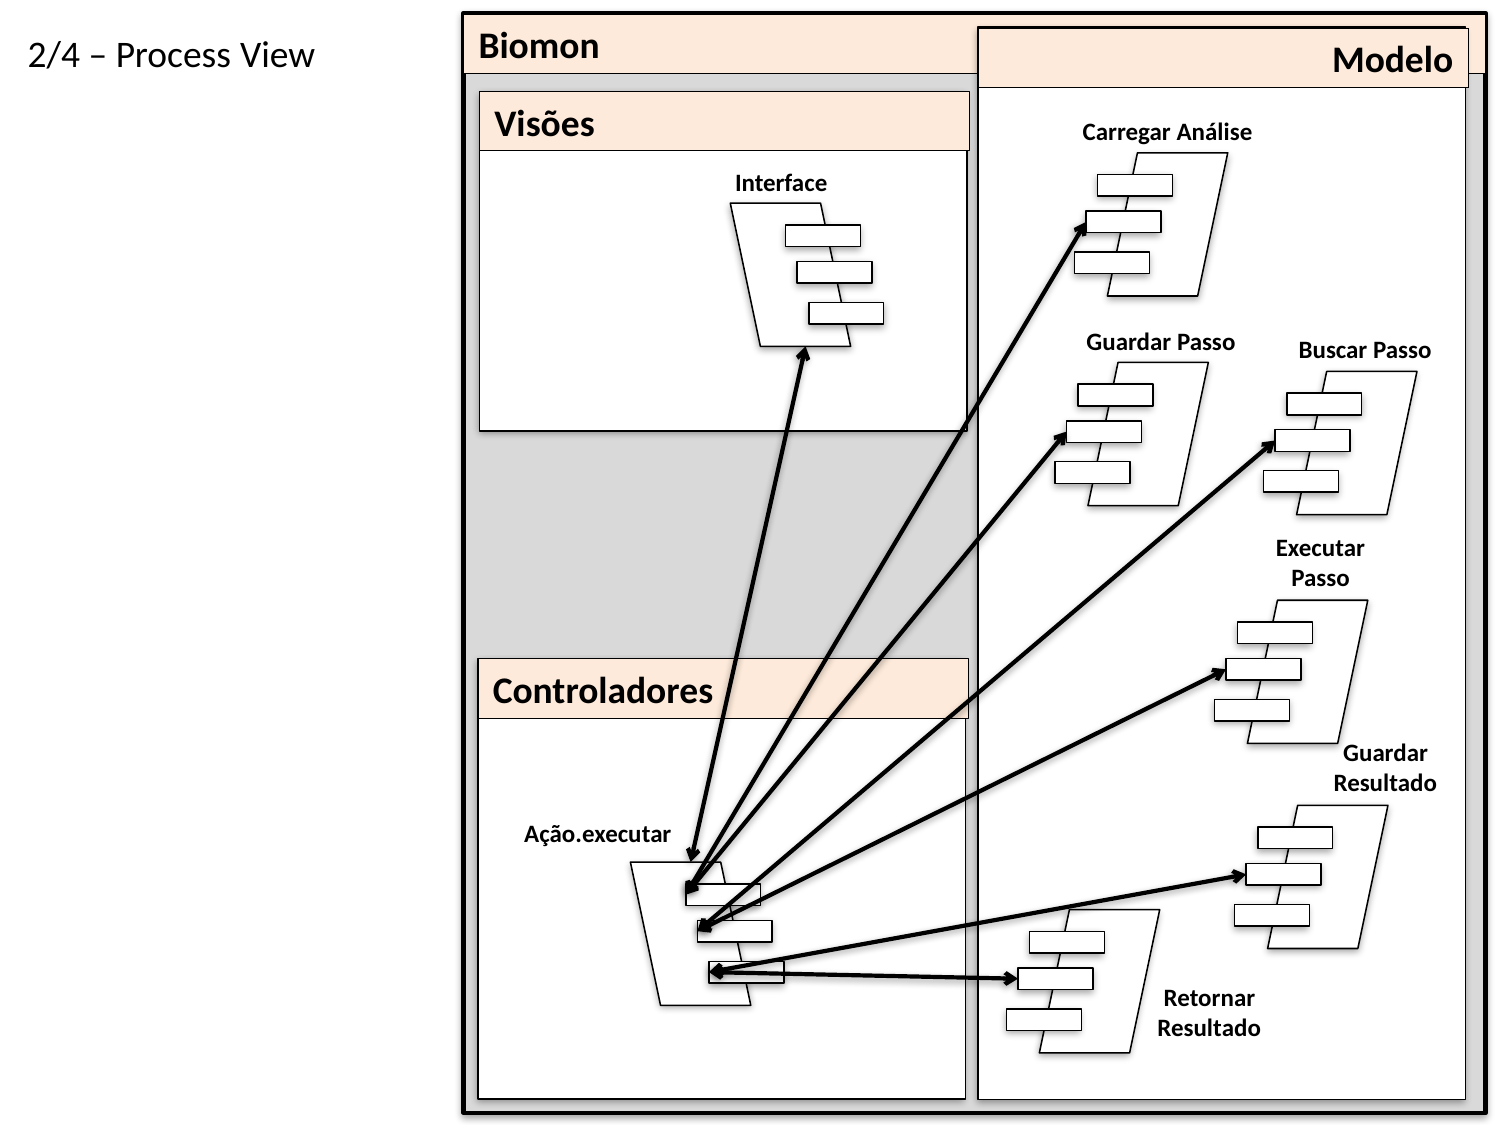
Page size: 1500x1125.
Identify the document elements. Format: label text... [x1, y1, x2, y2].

text_box Retornar Resultado [1164, 974, 1287, 1049]
text_box Carregar Análise [1054, 108, 1281, 154]
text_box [690, 346, 755, 863]
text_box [630, 861, 785, 1006]
text_box Biomon [463, 14, 1486, 74]
text_box [463, 74, 1486, 1114]
text_box [479, 151, 968, 432]
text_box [1251, 805, 1389, 949]
text_box Guardar Passo [1090, 317, 1255, 363]
text_box Buscar Passo [1273, 325, 1457, 371]
text_box Controladores [478, 658, 685, 719]
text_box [783, 874, 1247, 973]
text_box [760, 431, 1067, 895]
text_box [1263, 371, 1418, 515]
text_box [760, 221, 1087, 438]
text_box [1074, 152, 1229, 297]
text_box 2/4 – Process View [12, 23, 350, 83]
text_box Modelo [978, 28, 1469, 88]
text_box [1006, 981, 1160, 1054]
text_box Guardar Resultado [1317, 729, 1454, 805]
text_box Executar Passo [1280, 524, 1404, 599]
text_box Interface [713, 159, 849, 205]
text_box Visões [479, 91, 970, 151]
text_box Ação.executar [498, 810, 685, 855]
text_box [771, 440, 1276, 932]
text_box [977, 26, 1466, 1100]
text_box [730, 202, 884, 344]
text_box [1090, 362, 1209, 438]
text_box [1214, 599, 1369, 744]
text_box [477, 658, 966, 1100]
